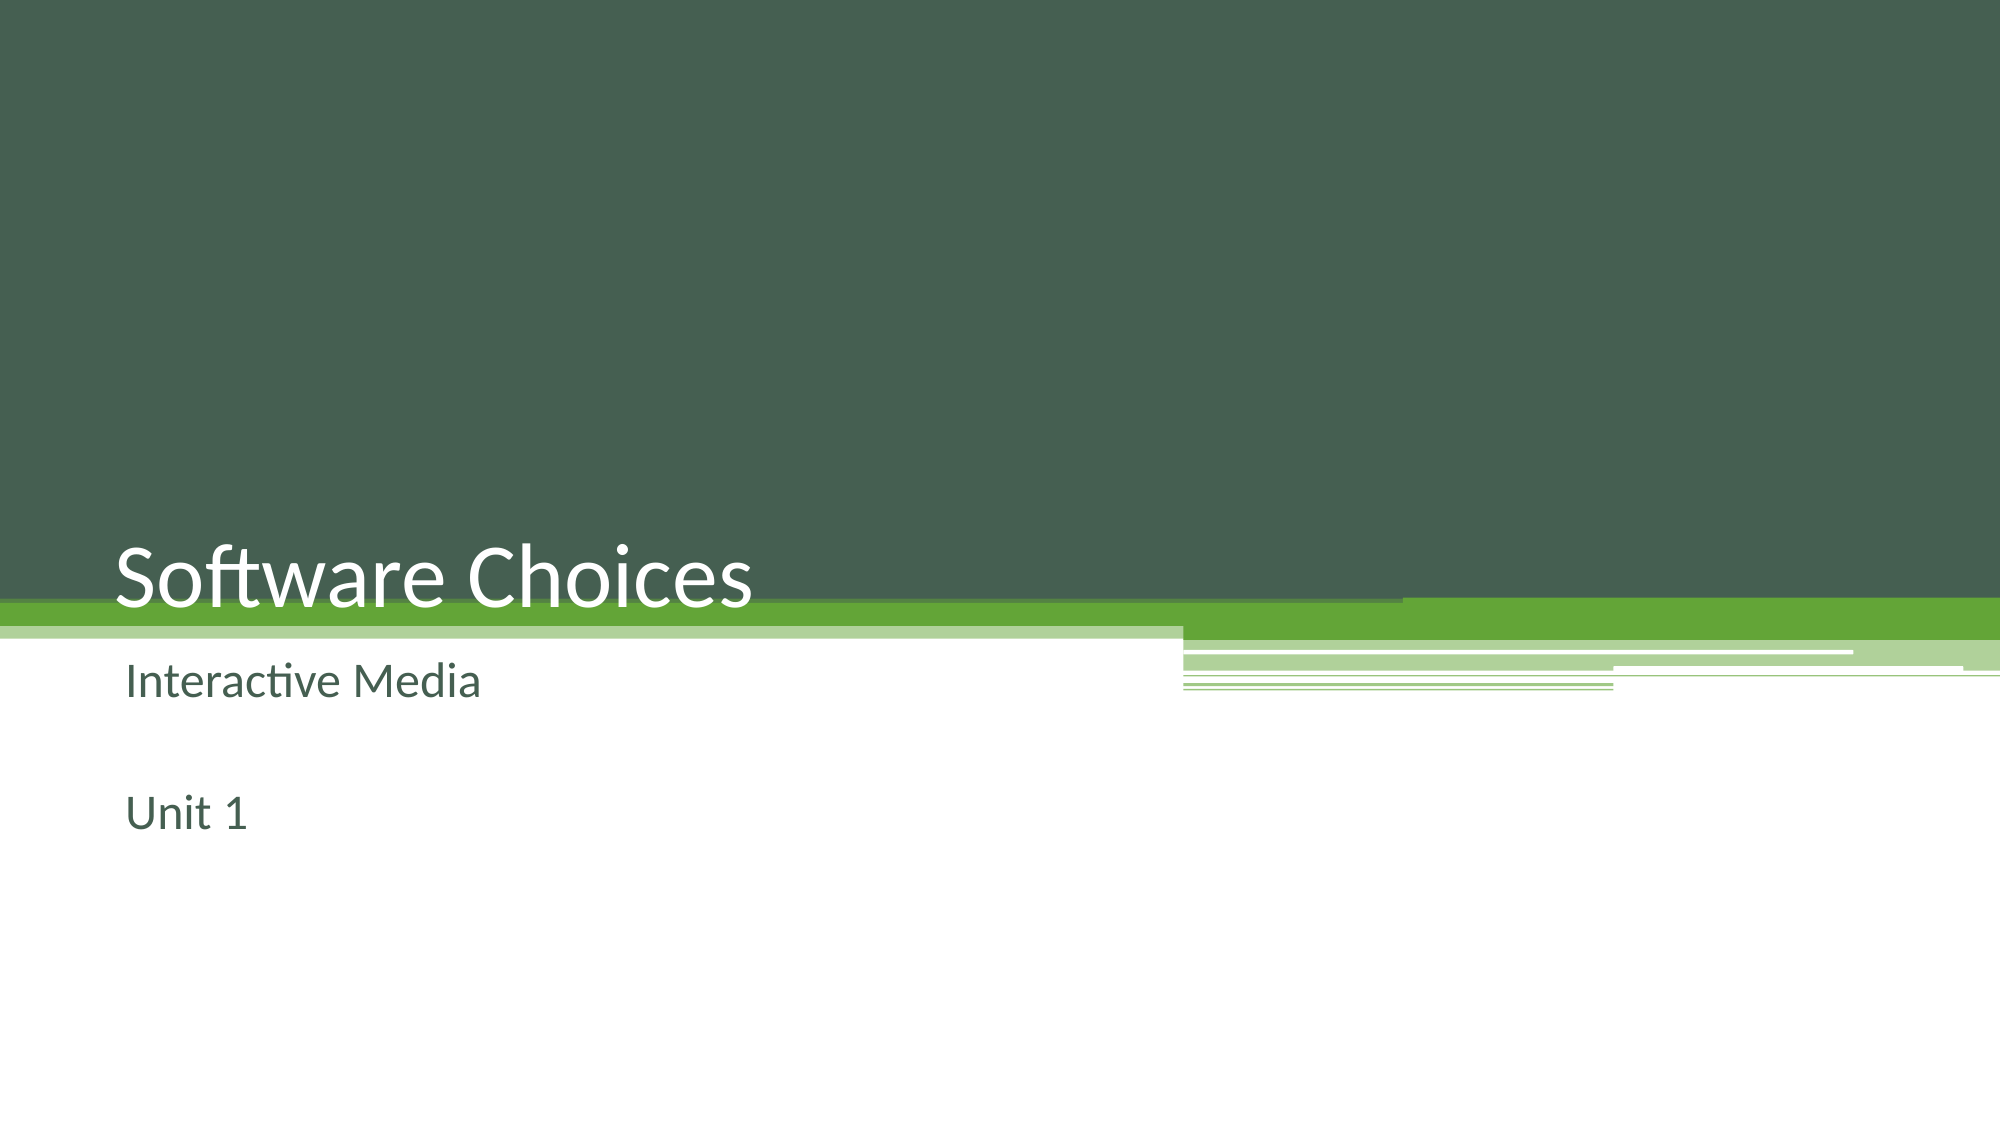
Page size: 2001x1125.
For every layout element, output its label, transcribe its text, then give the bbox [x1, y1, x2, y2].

title Software Choices [99, 391, 1950, 633]
subtitle Interactive Media Unit 1 [99, 639, 1184, 928]
